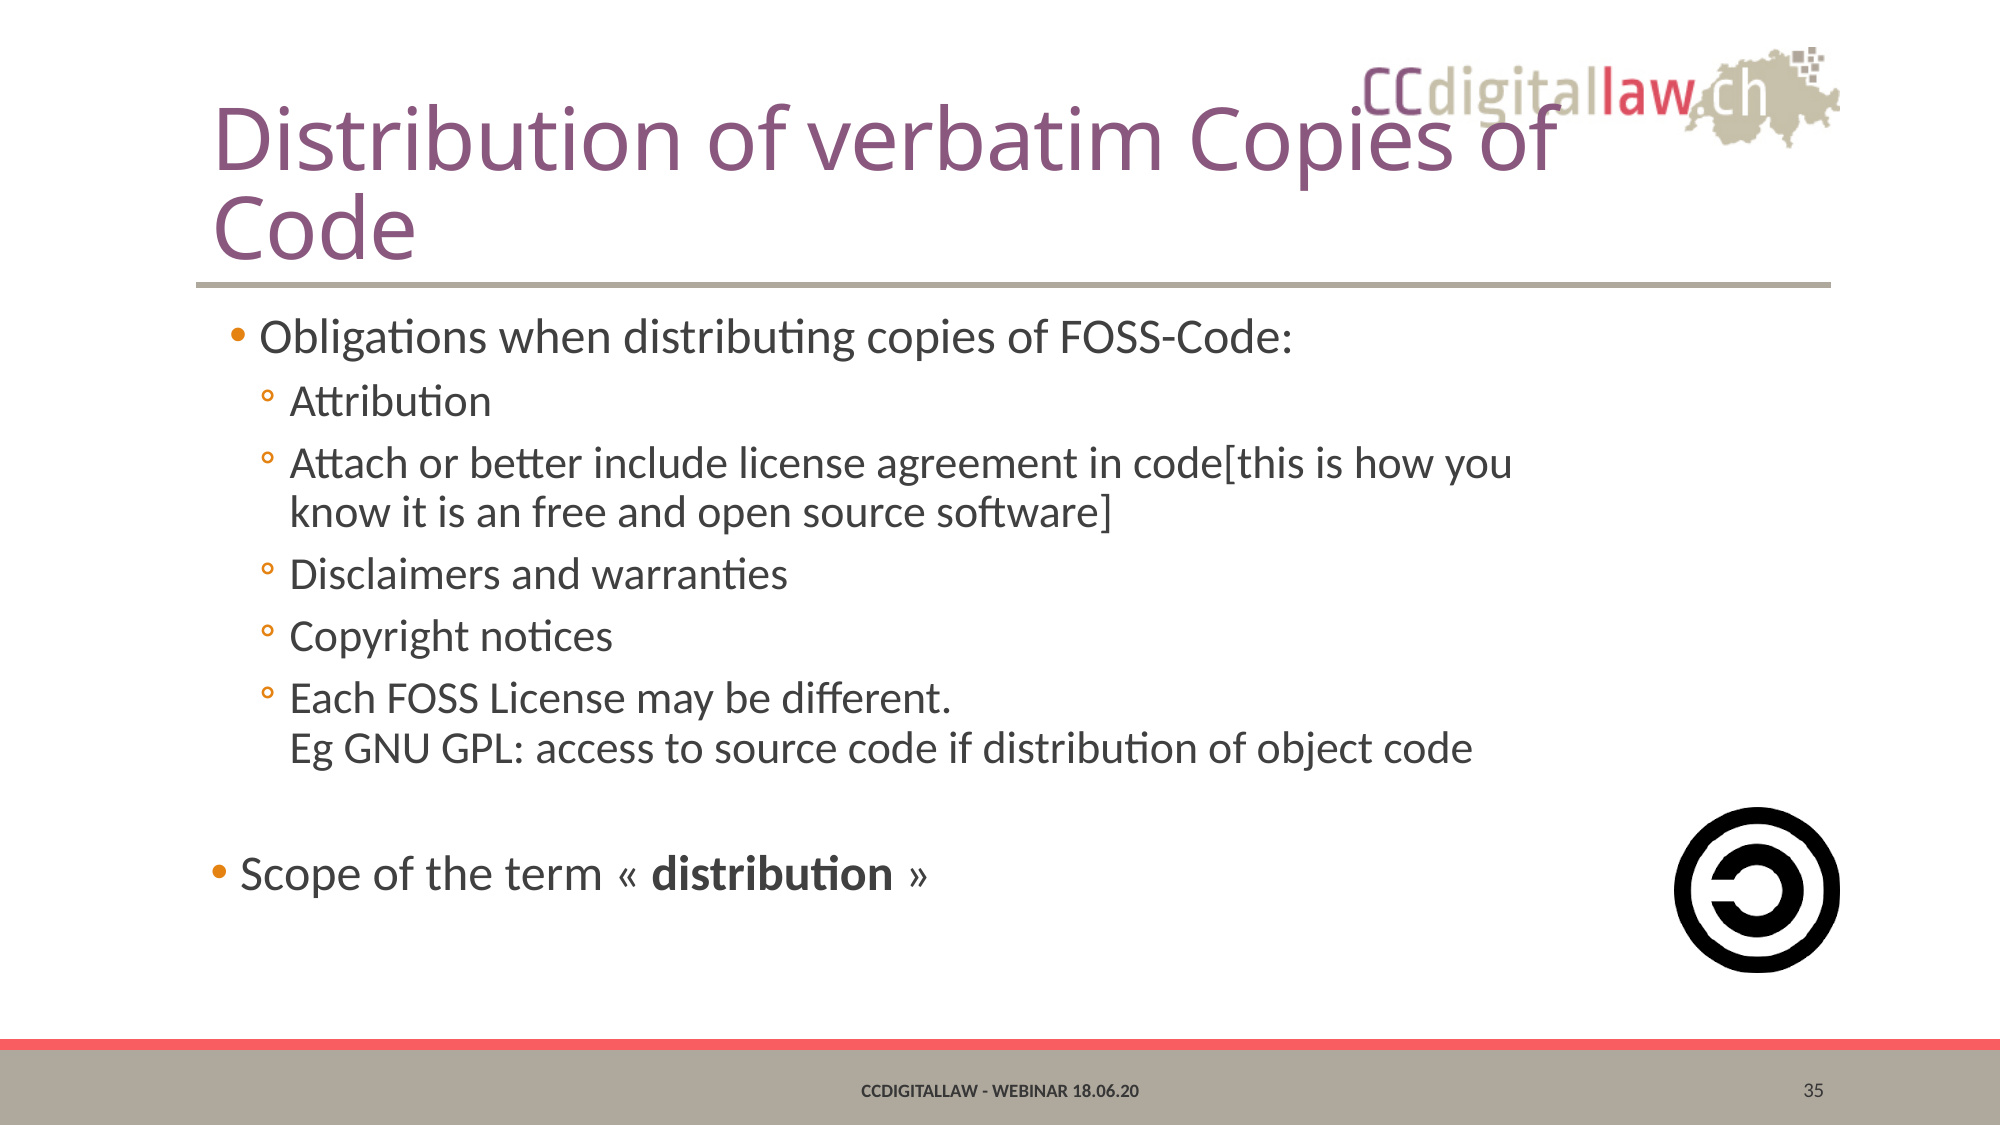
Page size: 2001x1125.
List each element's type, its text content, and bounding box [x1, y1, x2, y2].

list Obligations when distributing copies of FOSS-Code: Attribution Attach or better include license agreement in code[this is how you know it is an free and open source software] Disclaimers and warranties Copyright notices Each FOSS License may be different. Eg GNU GPL: access to source code if distribution of object code Scope of the term « distribution » [196, 302, 1623, 1034]
footer CCdigitallaw - Webinar 18.06.20 [604, 1059, 1396, 1120]
picture [1674, 807, 1840, 973]
slide_number 35 [1624, 1059, 1840, 1120]
picture [1705, 47, 1840, 150]
title Distribution of verbatim Copies of Code [196, 47, 1705, 285]
